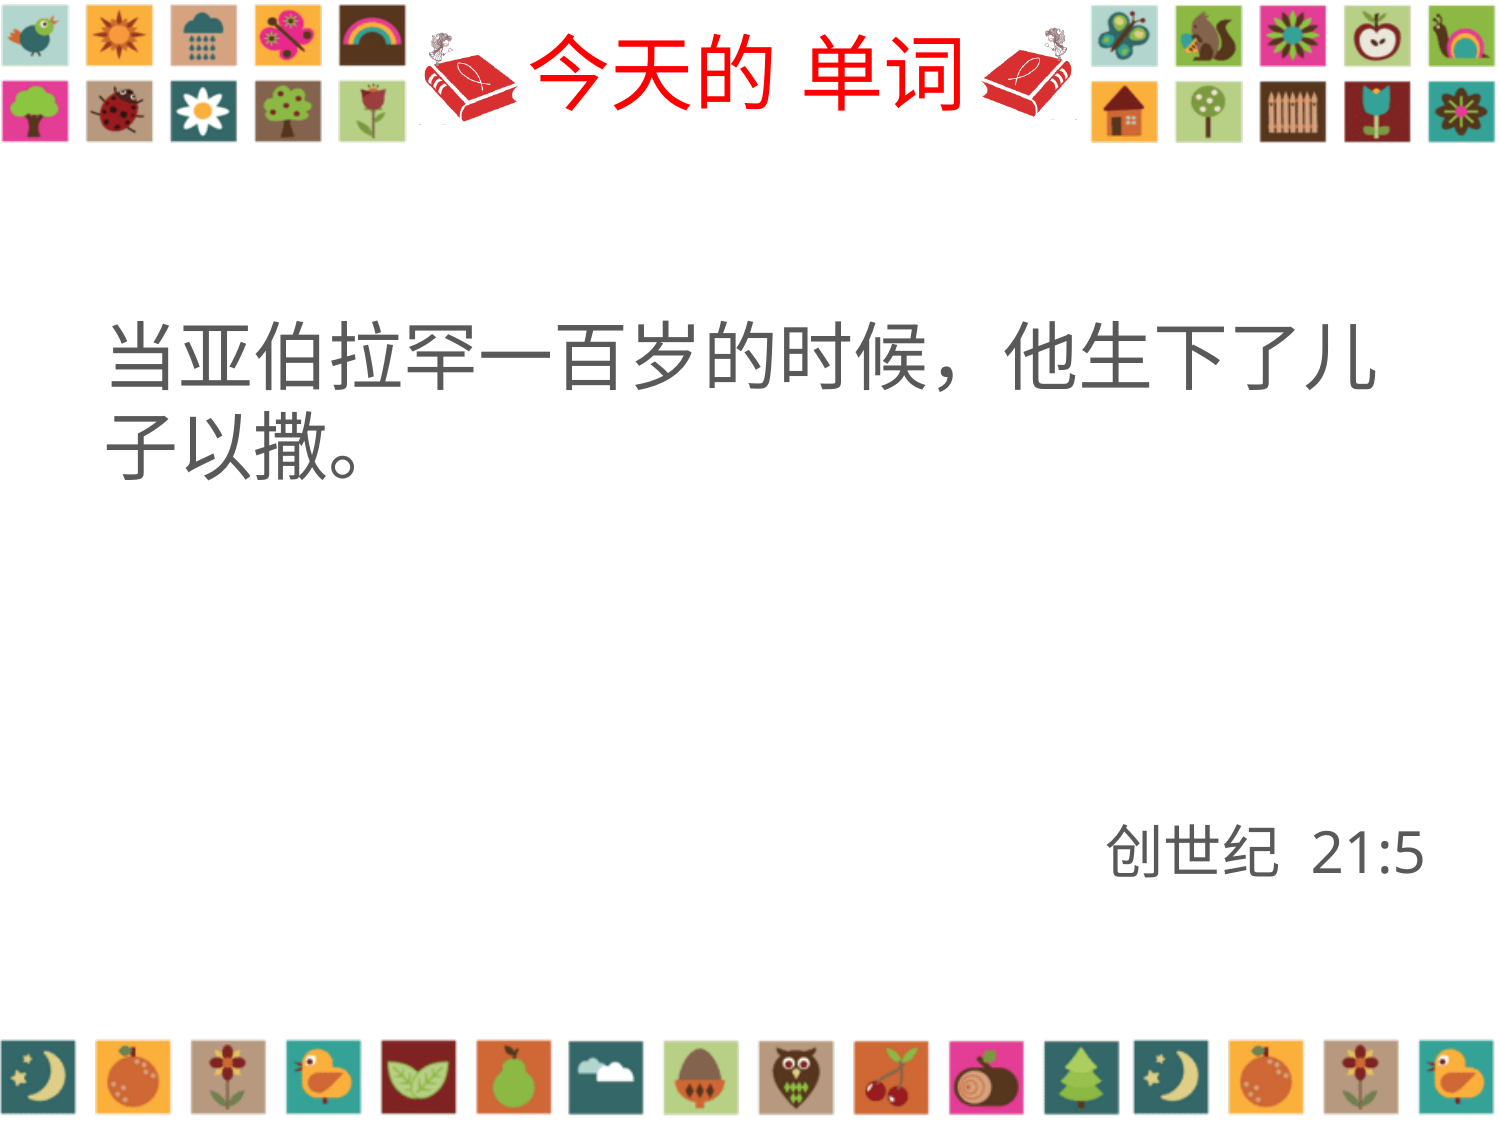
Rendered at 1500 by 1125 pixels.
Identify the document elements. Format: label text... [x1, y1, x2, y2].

text_box 今天的 单词 [425, 13, 1077, 129]
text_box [0, 1028, 1500, 1118]
picture [950, 3, 1500, 150]
text_box 当亚伯拉罕一百岁的时候，他生下了儿子以撒。 [88, 302, 1459, 588]
text_box 创世纪 21:5 [808, 807, 1441, 893]
picture [0, 3, 550, 150]
